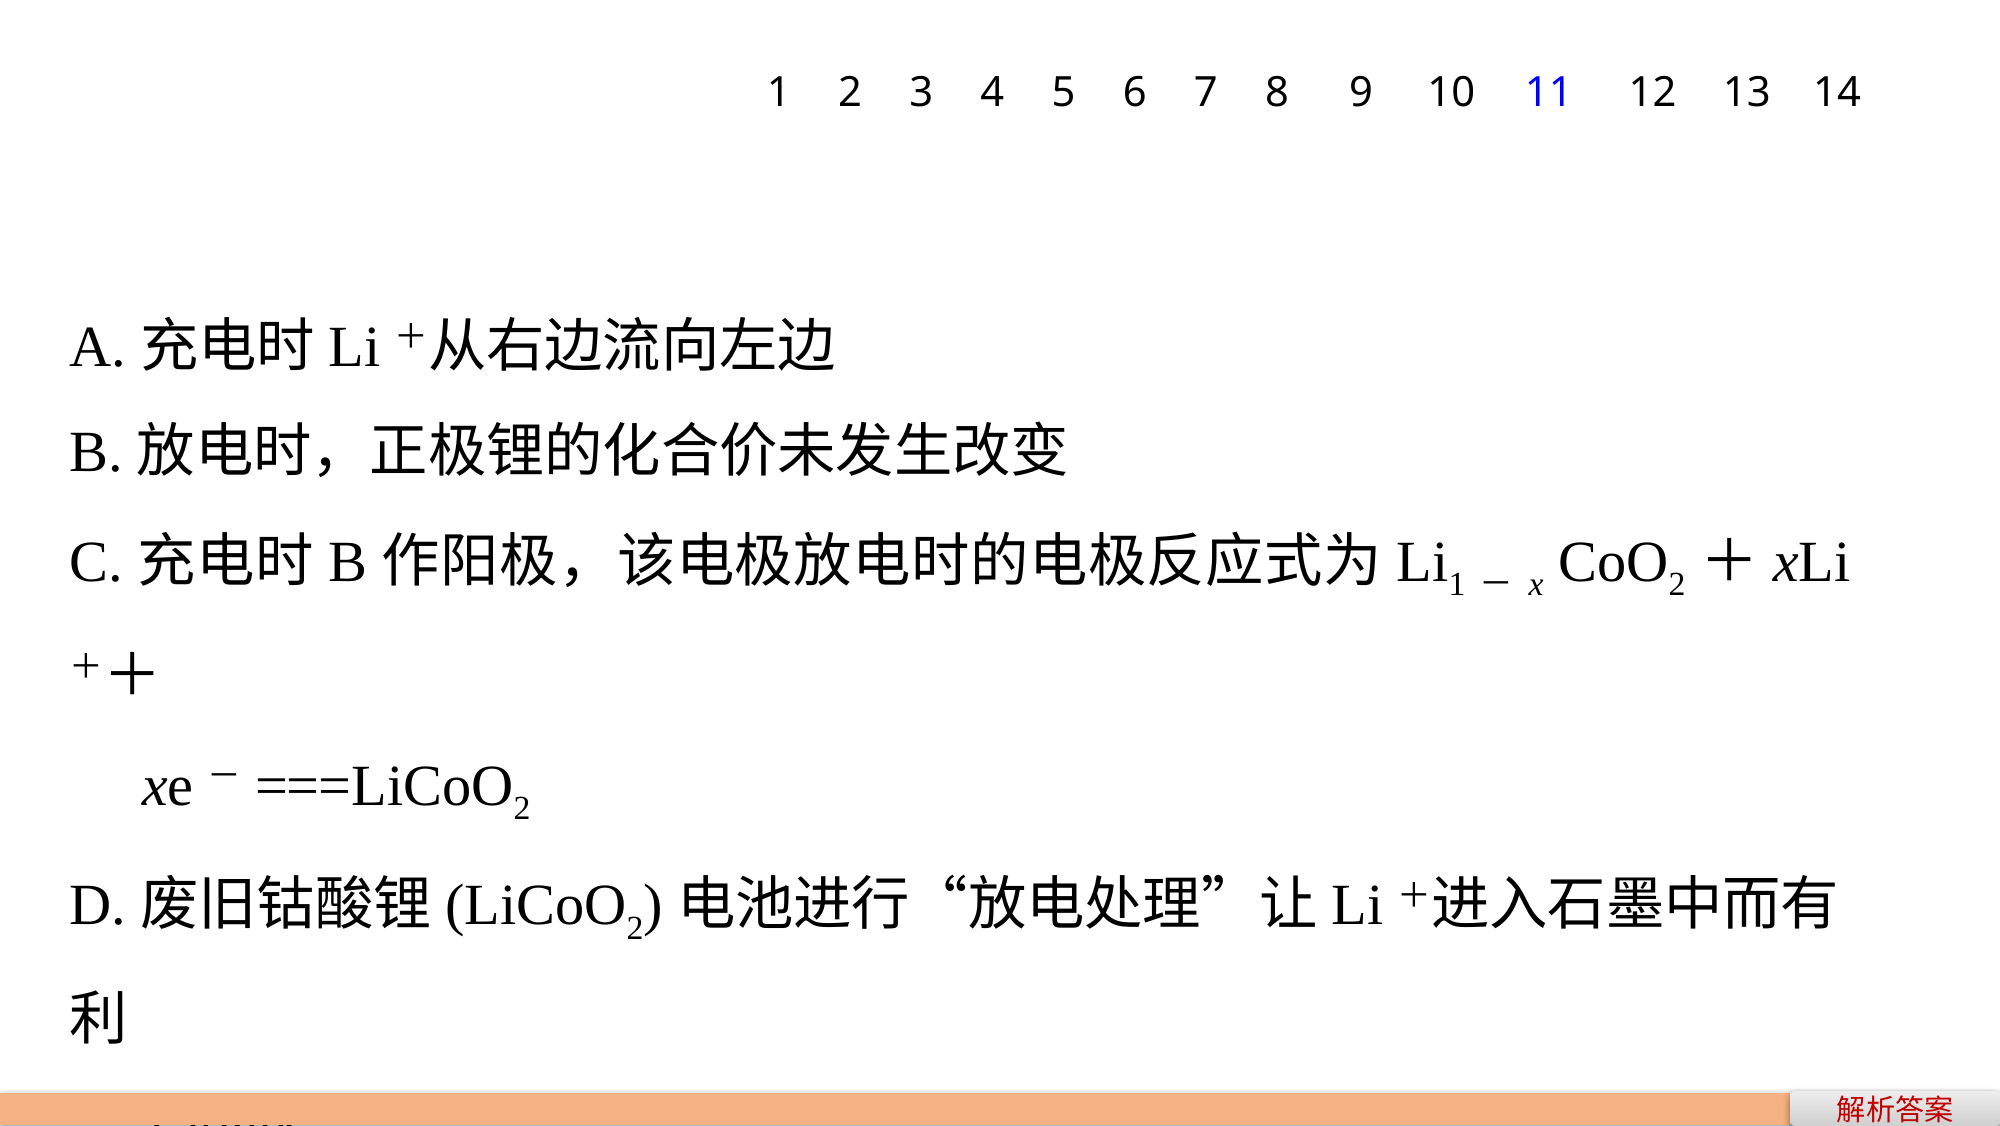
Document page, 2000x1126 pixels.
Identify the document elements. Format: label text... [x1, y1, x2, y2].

text_box 4 [965, 42, 1025, 137]
text_box 8 [1250, 42, 1310, 137]
text_box 13 [1708, 42, 1791, 137]
text_box 7 [1178, 42, 1238, 137]
text_box 6 [1107, 42, 1167, 137]
text_box 5 [1036, 42, 1096, 137]
text_box 解析答案 [1788, 1089, 2000, 1126]
text_box [0, 1092, 1787, 1126]
text_box 2 [822, 42, 883, 137]
text_box 14 [1803, 42, 1882, 137]
text_box 10 [1405, 42, 1496, 137]
text_box 3 [894, 42, 954, 137]
text_box 1 [751, 42, 811, 137]
text_box A.充电时Li＋从右边流向左边 B.放电时，正极锂的化合价未发生改变 C.充电时B作阳极，该电极放电时的电极反应式为Li1－x CoO2＋xLi＋＋ xe－===LiCoO2 D.废旧钴酸锂(LiCoO2)电池进行“放电处理”让Li＋进入石墨中而有利 于回收 [54, 265, 1880, 1091]
text_box 11 [1507, 42, 1593, 137]
text_box 12 [1605, 42, 1697, 137]
text_box 9 [1321, 42, 1394, 137]
